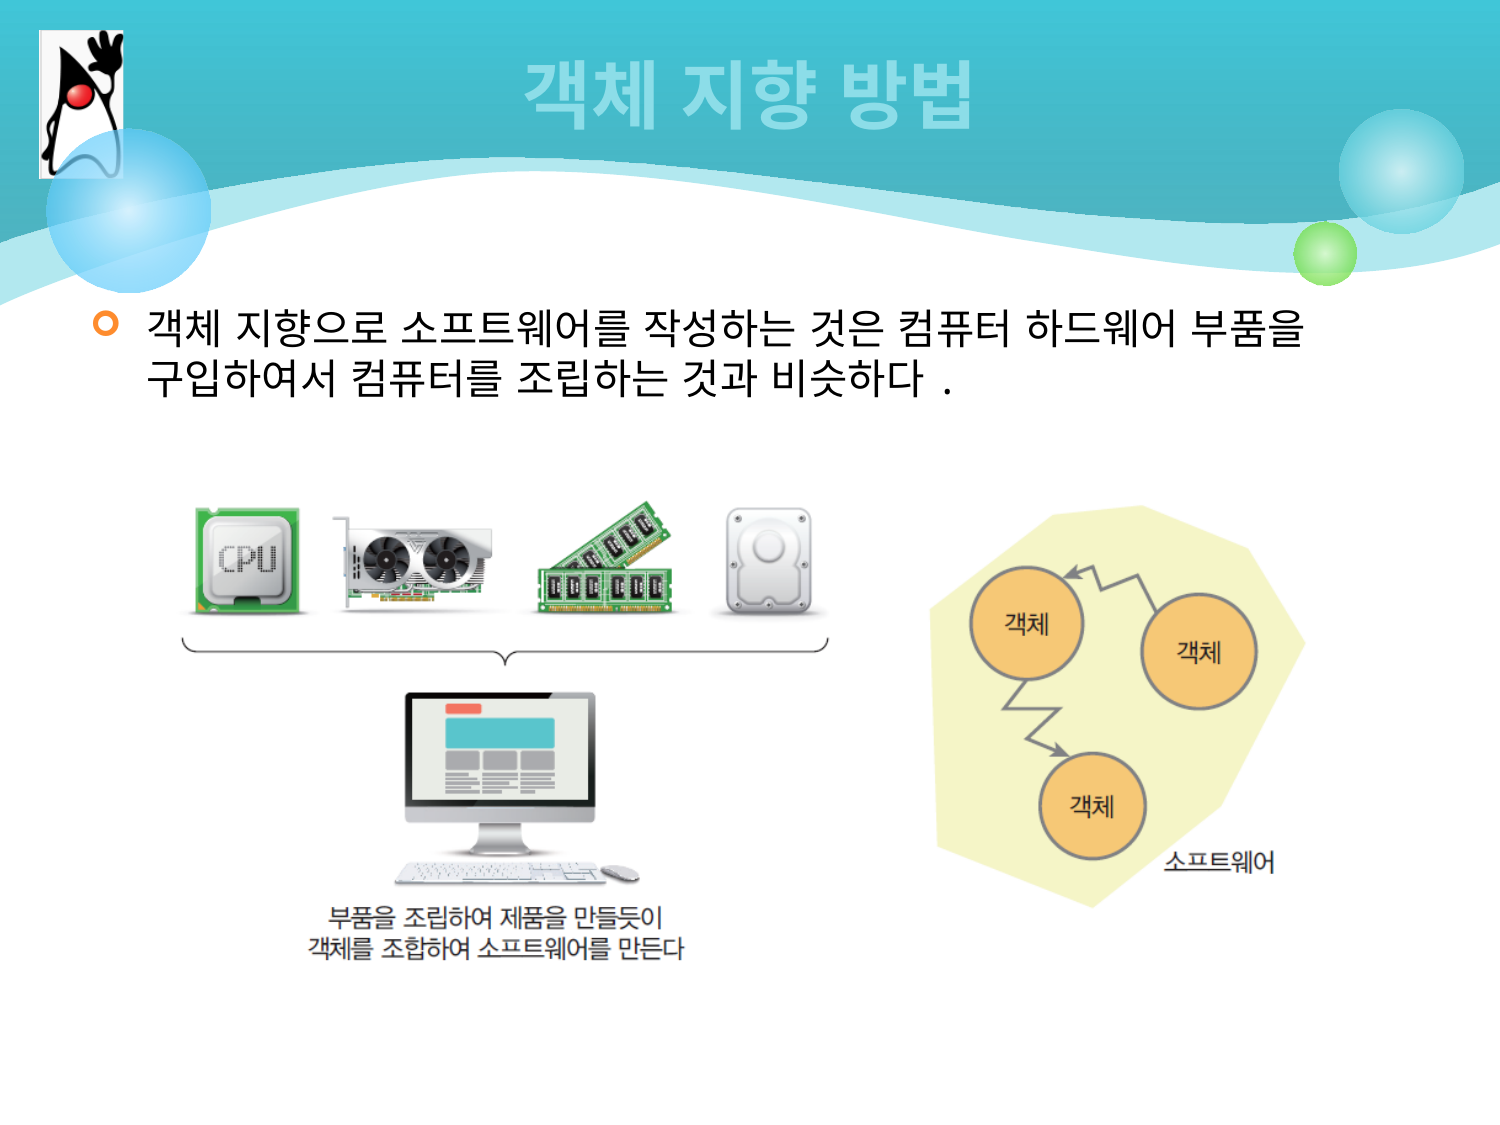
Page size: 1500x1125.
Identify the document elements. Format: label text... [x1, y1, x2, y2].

list 객체 지향으로 소프트웨어를 작성하는 것은 컴퓨터 하드웨어 부품을 구입하여서 컴퓨터를 조립하는 것과 비슷하다. [75, 295, 1425, 1038]
picture [39, 30, 75, 179]
title 객체 지향 방법 [75, 0, 1425, 188]
picture [159, 467, 1340, 996]
